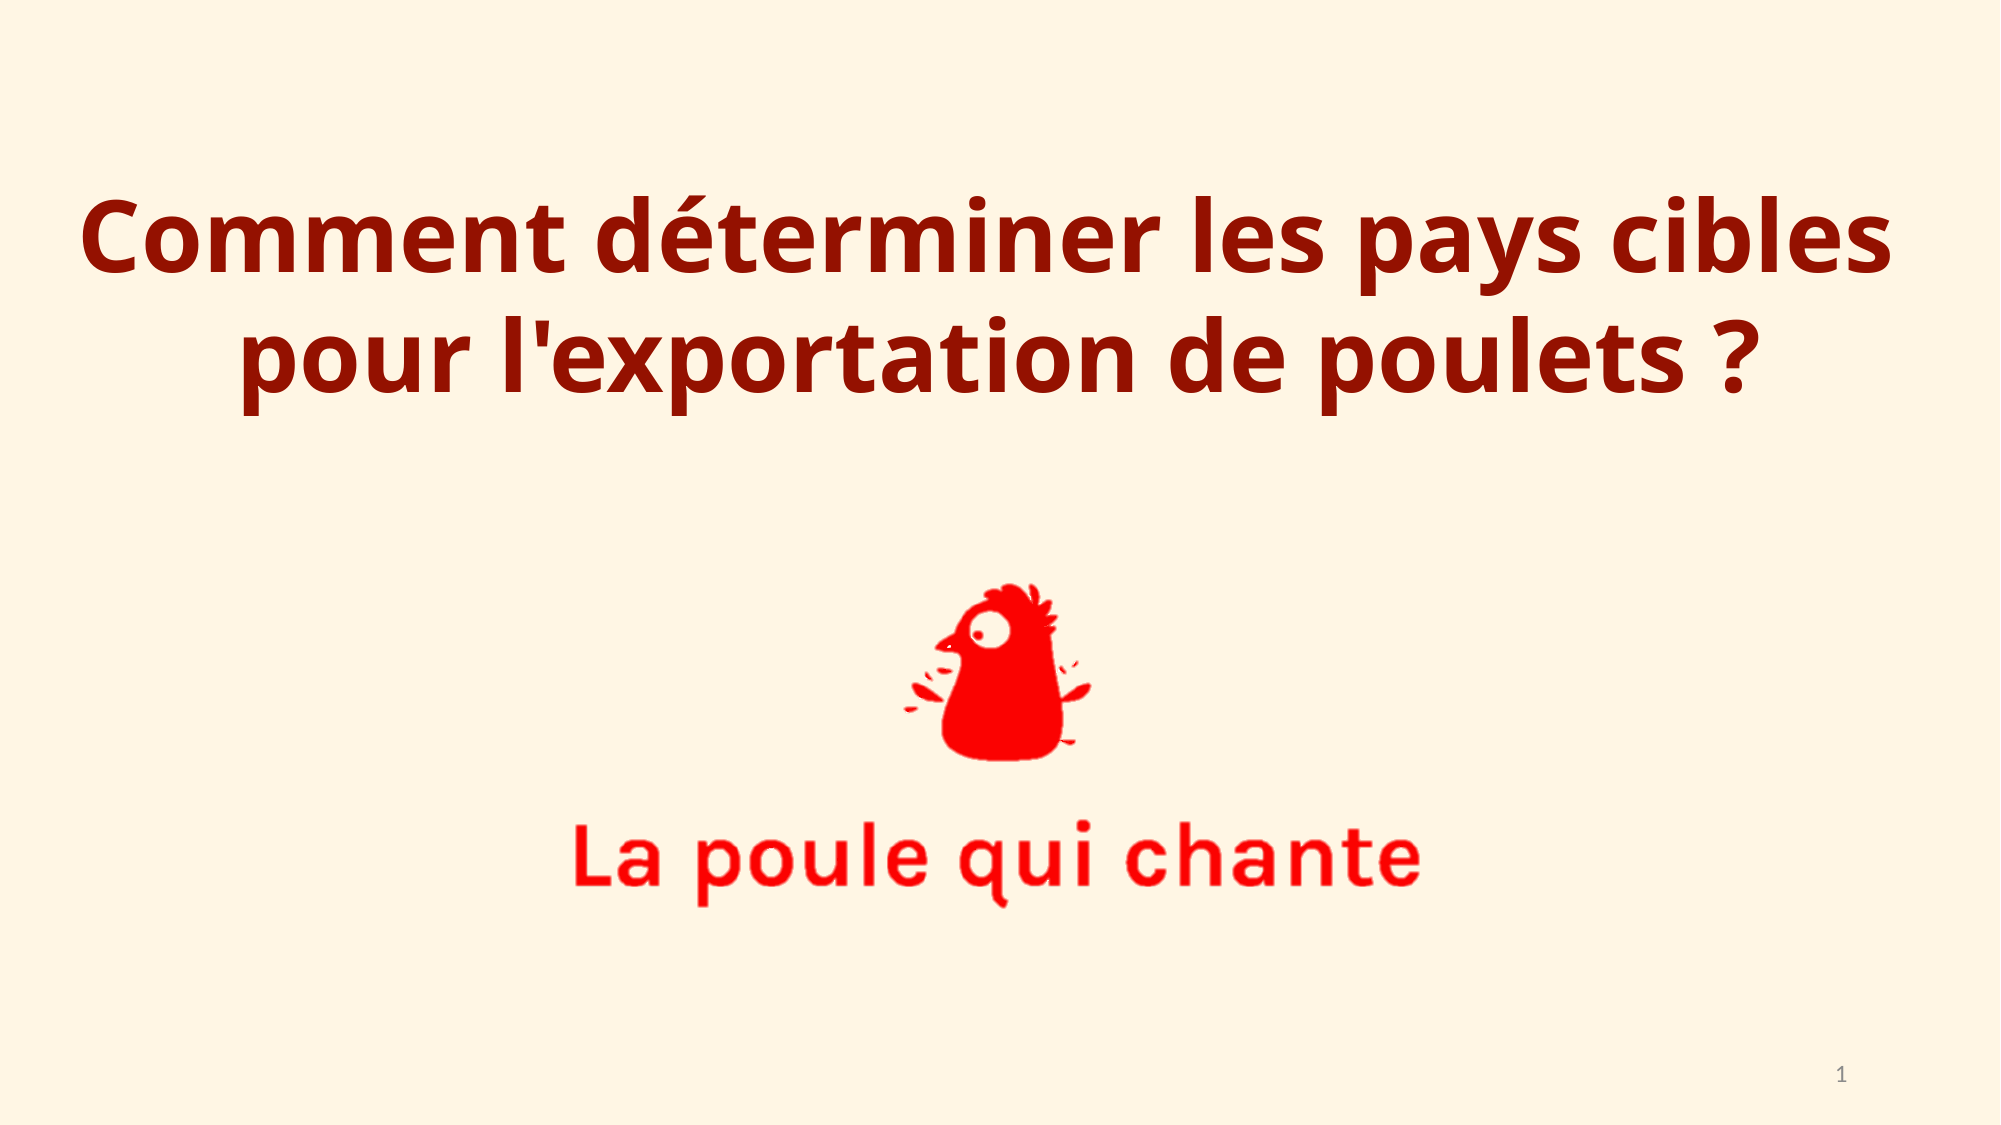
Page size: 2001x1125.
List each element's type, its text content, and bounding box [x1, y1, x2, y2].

picture [362, 484, 1638, 1007]
slide_number 1 [1412, 1042, 1863, 1103]
text_box Comment déterminer les pays cibles pour l'exportation de poulets ? [63, 165, 1937, 421]
